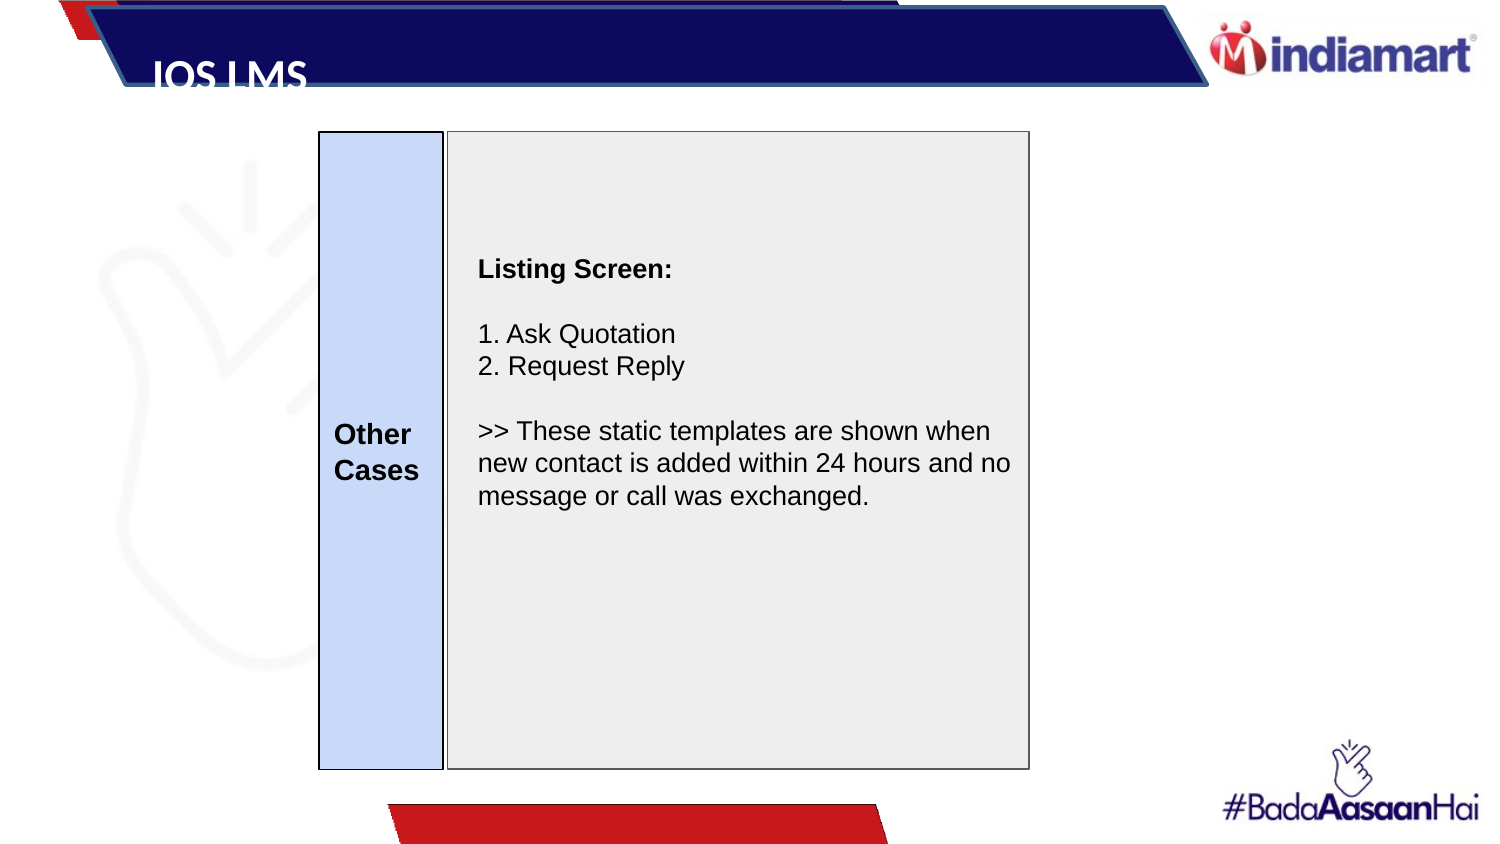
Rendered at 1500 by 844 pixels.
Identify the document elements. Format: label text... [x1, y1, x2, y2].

text_box [86, 7, 1208, 85]
text_box Other Cases [318, 131, 443, 770]
picture [57, 0, 1483, 844]
text_box IOS LMS [143, 14, 494, 78]
text_box [447, 131, 1029, 769]
text_box Listing Screen: 1. Ask Quotation 2. Request Reply >> These static templates are shown when new contact is added within 24 hours and no message or call was exchanged. [462, 235, 1029, 624]
